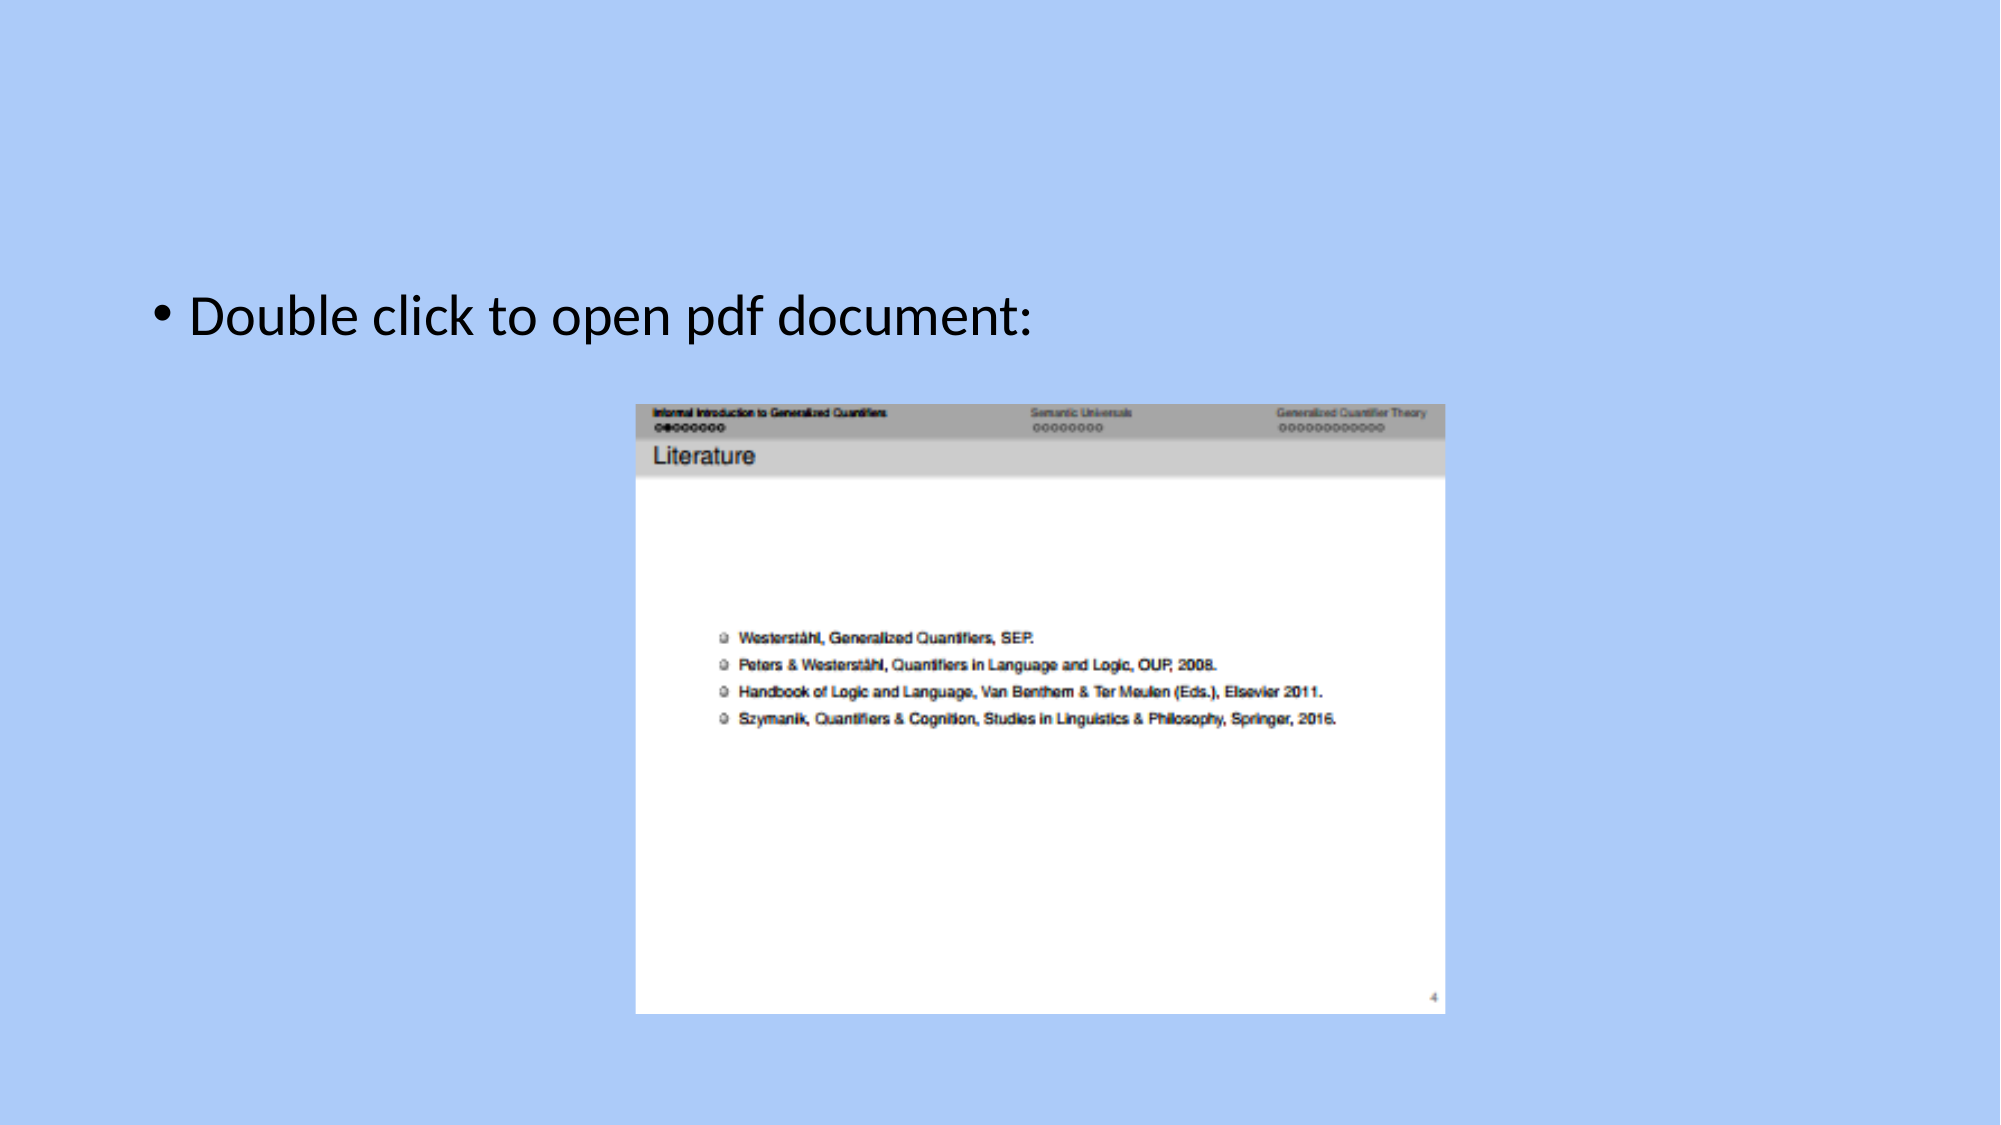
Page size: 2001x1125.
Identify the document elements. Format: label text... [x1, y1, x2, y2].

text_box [635, 404, 1446, 1014]
list Double click to open pdf document: [137, 277, 1863, 1014]
